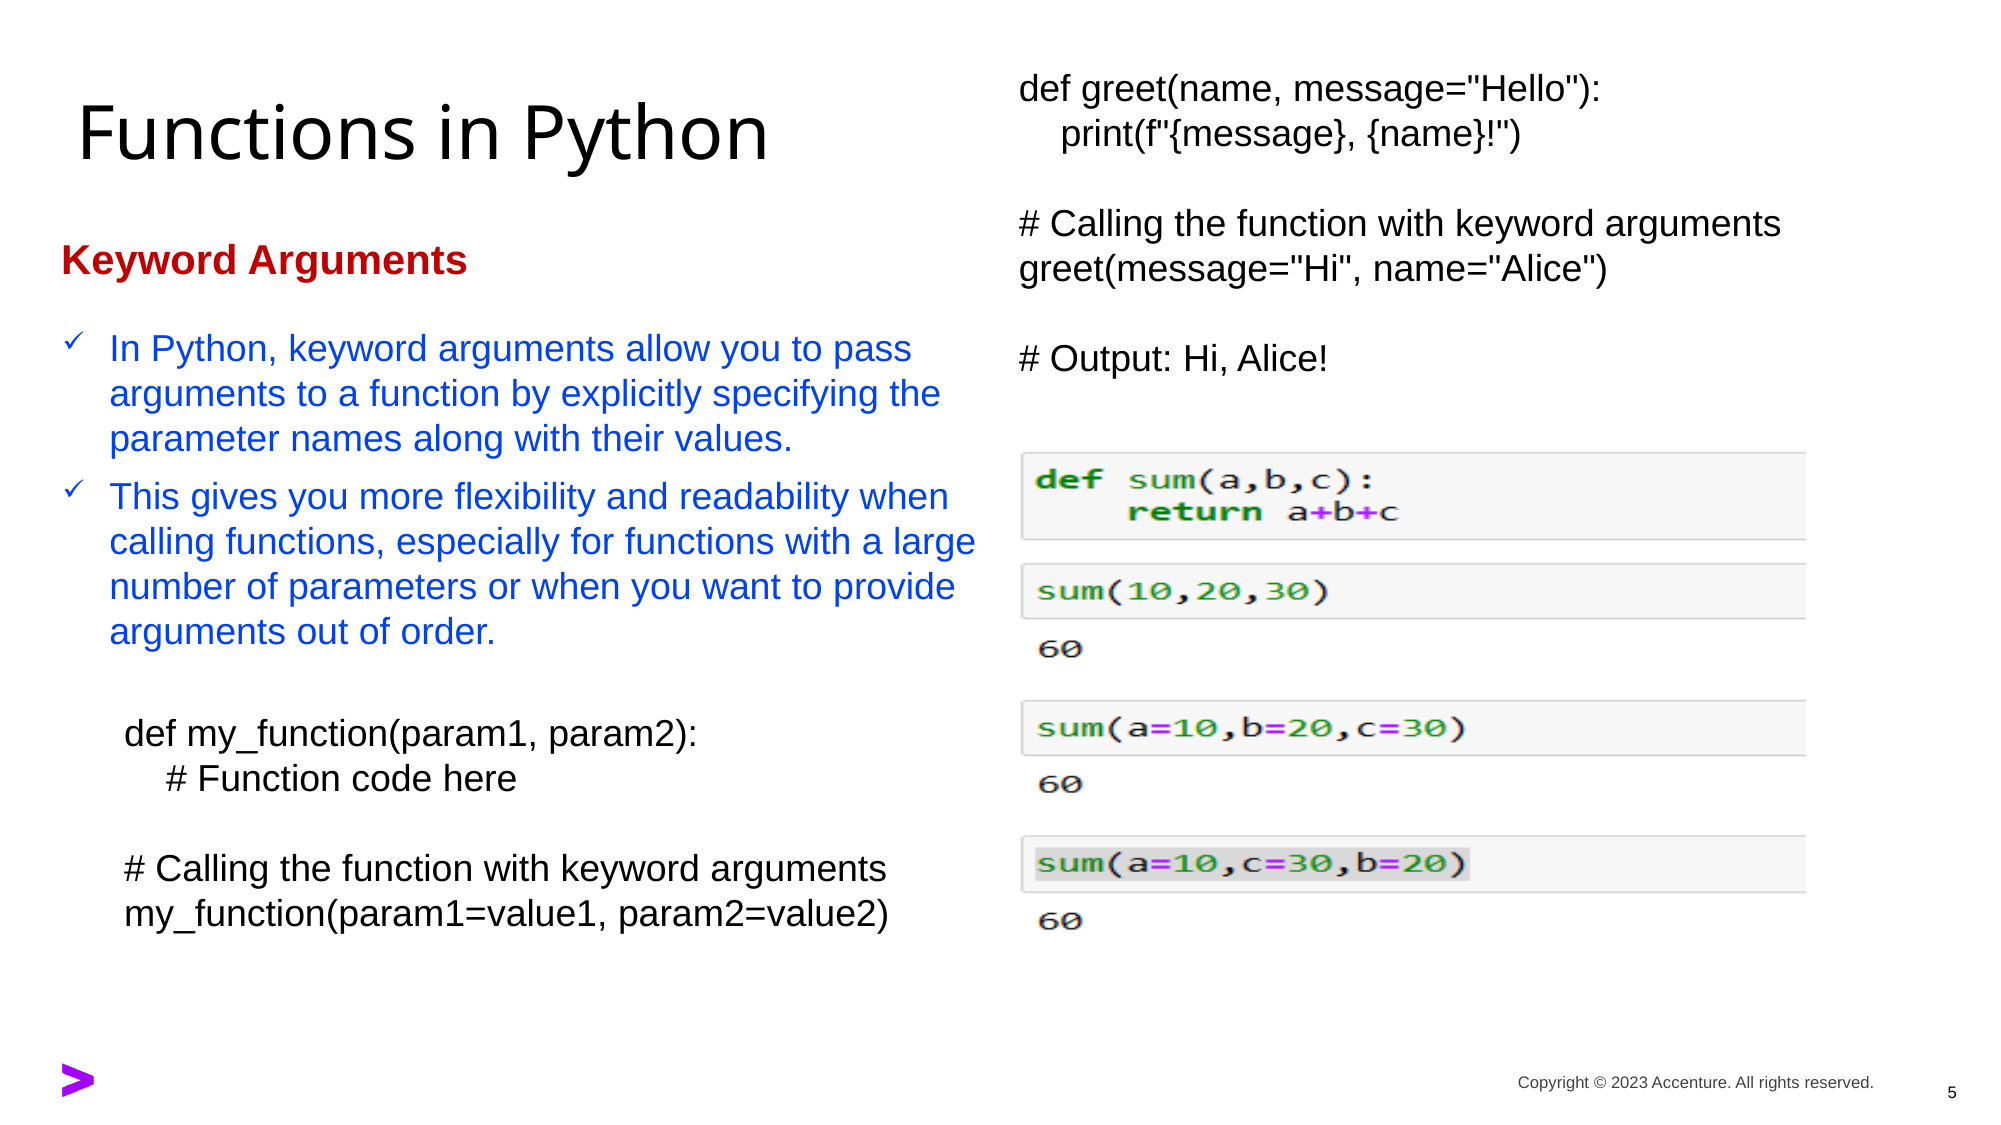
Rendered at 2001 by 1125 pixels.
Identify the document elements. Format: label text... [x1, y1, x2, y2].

title Functions in Python [62, 56, 1003, 218]
list Keyword Arguments [61, 224, 1003, 291]
picture [1012, 431, 1806, 945]
slide_number 5 [1921, 1075, 1984, 1110]
text_box def greet(name, message="Hello"): print(f"{message}, {name}!") # Calling the function with keyword arguments greet(message="Hi", name="Alice") # Output: Hi, Alice! [1003, 56, 1944, 387]
picture [62, 1063, 94, 1097]
list In Python, keyword arguments allow you to pass arguments to a function by explicitly specifying the parameter names along with their values. This gives you more flexibility and readability when calling functions, especially for functions with a large number of parameters or when you want to provide arguments out of order. [62, 324, 987, 728]
text_box def my_function(param1, param2): # Function code here # Calling the function with keyword arguments my_function(param1=value1, param2=value2) [109, 701, 1012, 942]
